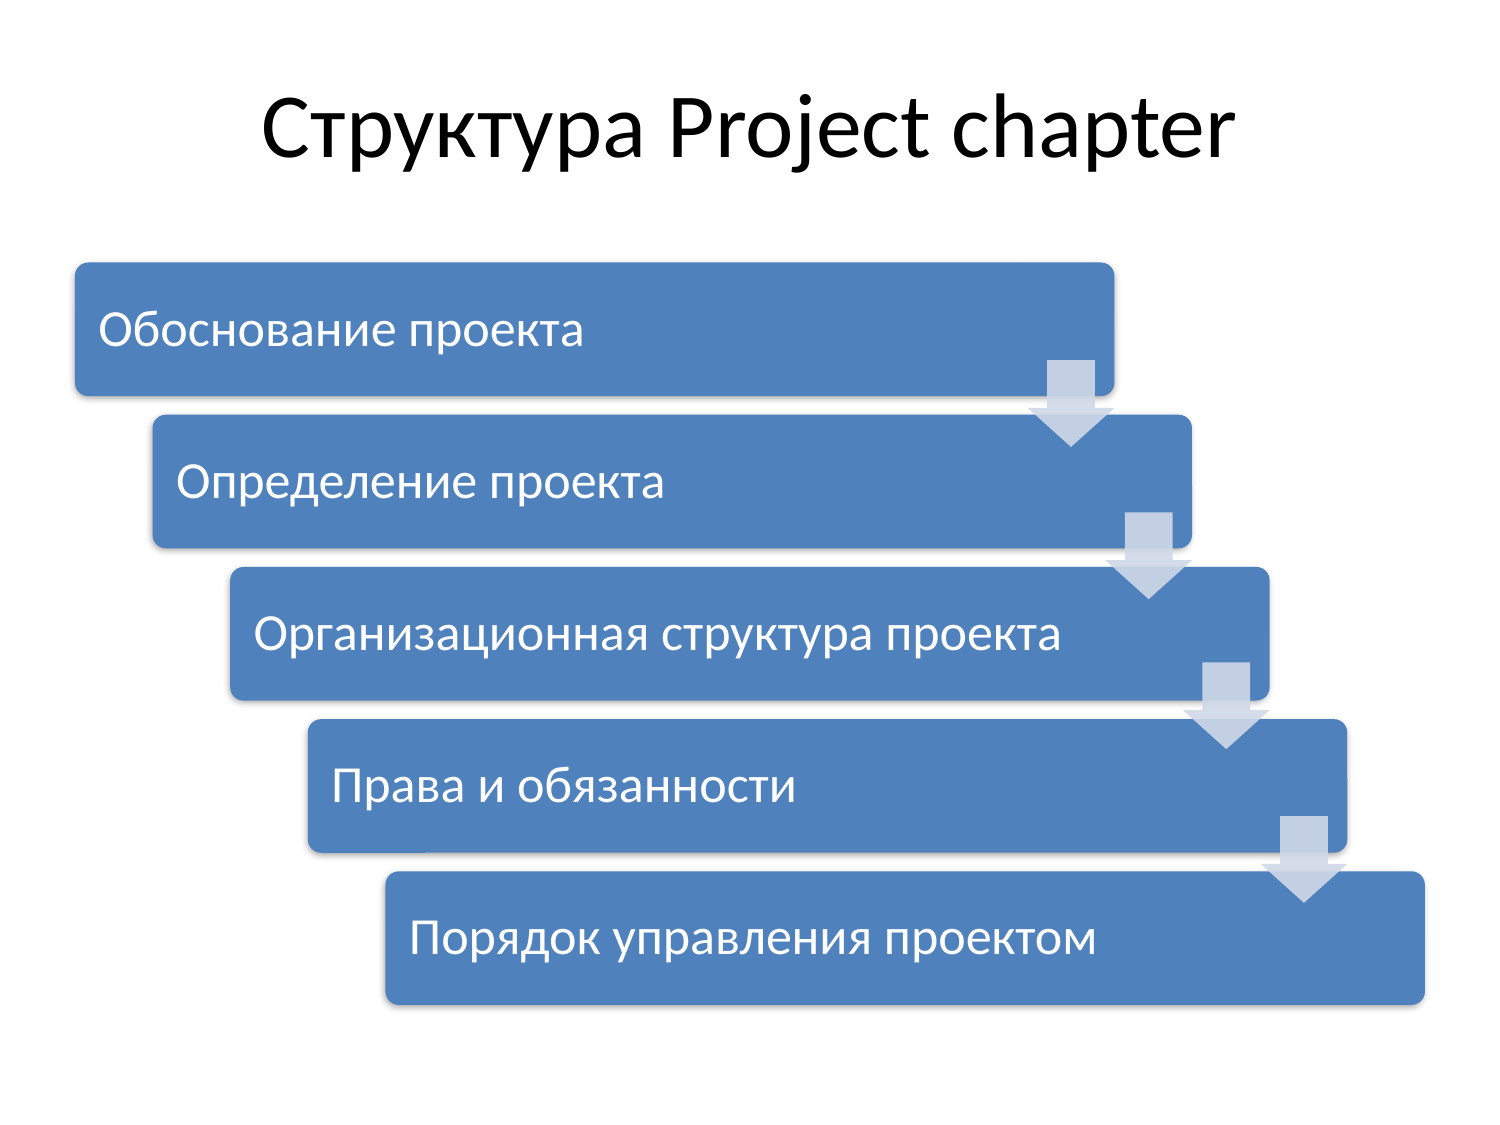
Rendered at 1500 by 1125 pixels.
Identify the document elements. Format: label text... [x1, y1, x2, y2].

title Структура Project chapter [75, 45, 1425, 197]
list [74, 262, 1426, 1006]
